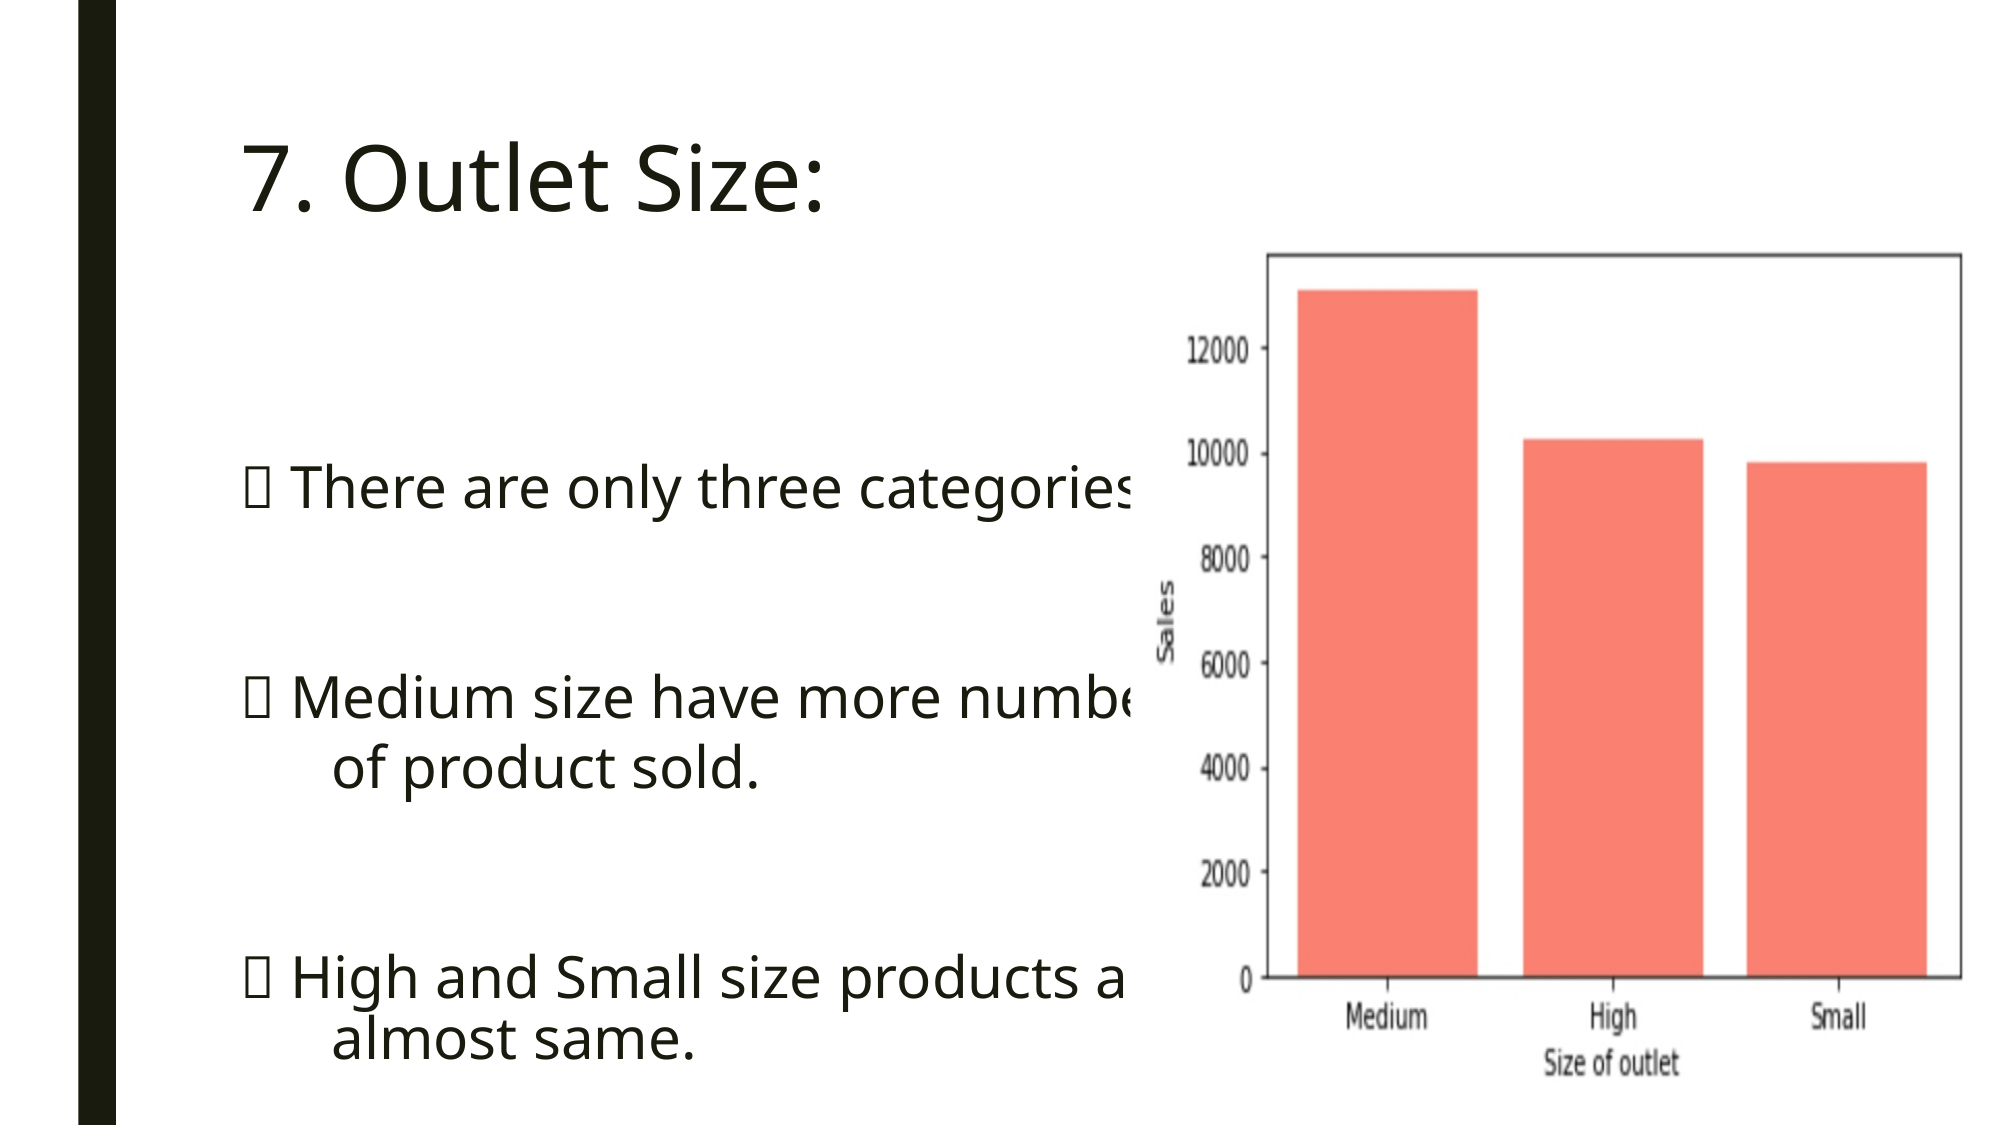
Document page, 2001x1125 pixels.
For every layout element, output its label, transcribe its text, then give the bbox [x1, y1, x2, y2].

title 7. Outlet Size:  There are only three categories.  Medium size have more number of product sold.  High and Small size products are almost same. [225, 112, 1800, 1072]
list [1130, 234, 1989, 1112]
